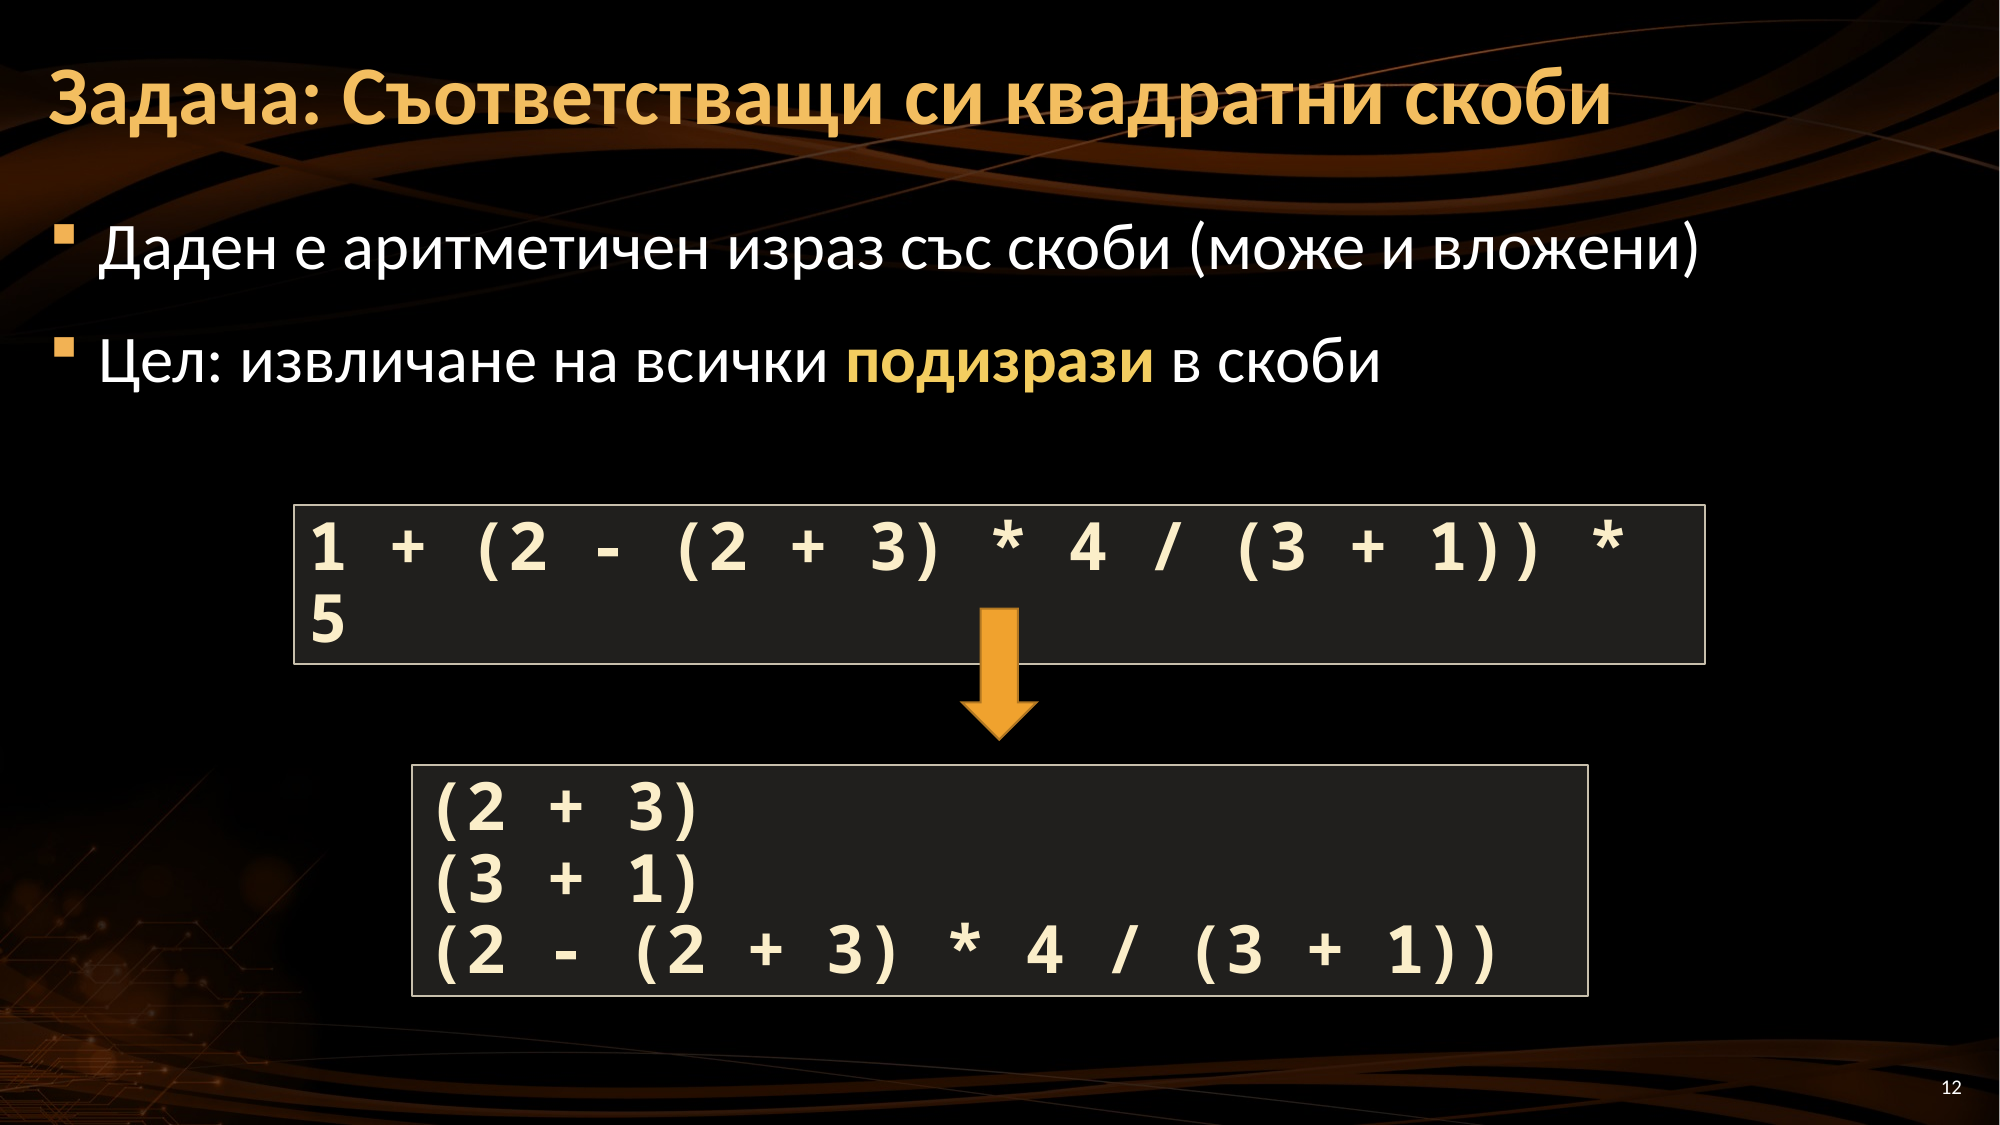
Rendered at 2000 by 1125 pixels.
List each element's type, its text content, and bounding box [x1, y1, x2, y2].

text_box (2 + 3) (3 + 1) (2 - (2 + 3) * 4 / (3 + 1)) [411, 765, 1588, 996]
list Даден е аритметичен израз със скоби (може и вложени) Цел: извличане на всички подизрази в скоби [31, 189, 1968, 1103]
title Задача: Съответстващи си квадратни скоби [30, 6, 1968, 189]
slide_number 12 [1897, 1070, 1968, 1103]
text_box 1 + (2 - (2 + 3) * 4 / (3 + 1)) * 5 [293, 505, 1706, 664]
picture [0, 0, 2000, 1125]
text_box [959, 607, 1039, 742]
